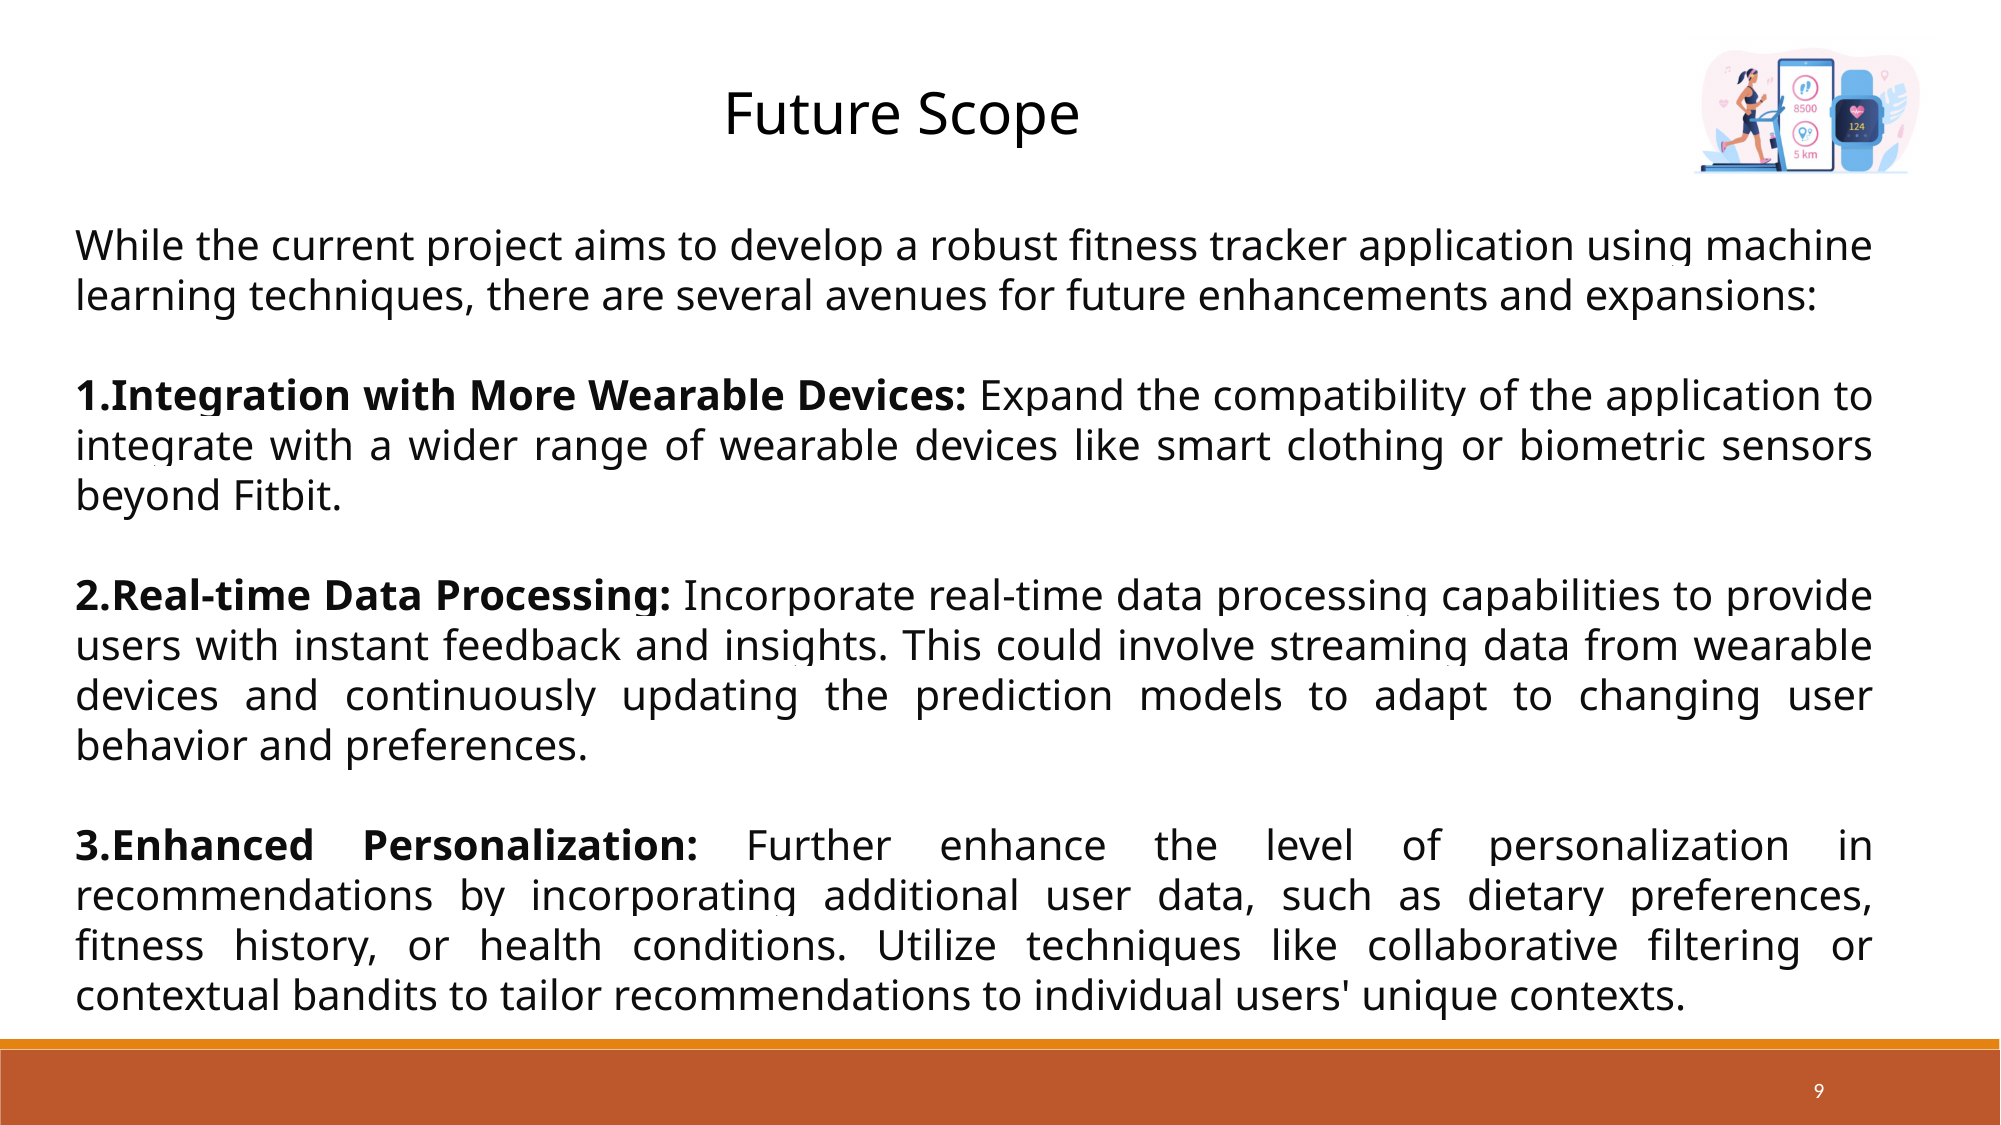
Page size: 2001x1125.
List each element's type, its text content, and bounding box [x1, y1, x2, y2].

text_box Future Scope [708, 68, 1183, 154]
slide_number 9 [1624, 1059, 1840, 1120]
text_box While the current project aims to develop a robust fitness tracker application using machine learning techniques, there are several avenues for future enhancements and expansions: Integration with More Wearable Devices: Expand the compatibility of the application to integrate with a wider range of wearable devices like smart clothing or biometric sensors beyond Fitbit. Real-time Data Processing: Incorporate real-time data processing capabilities to provide users with instant feedback and insights. This could involve streaming data from wearable devices and continuously updating the prediction models to adapt to changing user behavior and preferences. Enhanced Personalization: Further enhance the level of personalization in recommendations by incorporating additional user data, such as dietary preferences, fitness history, or health conditions. Utilize techniques like collaborative filtering or contextual bandits to tailor recommendations to individual users' unique contexts. [60, 211, 1889, 1027]
picture [1688, 35, 1936, 184]
